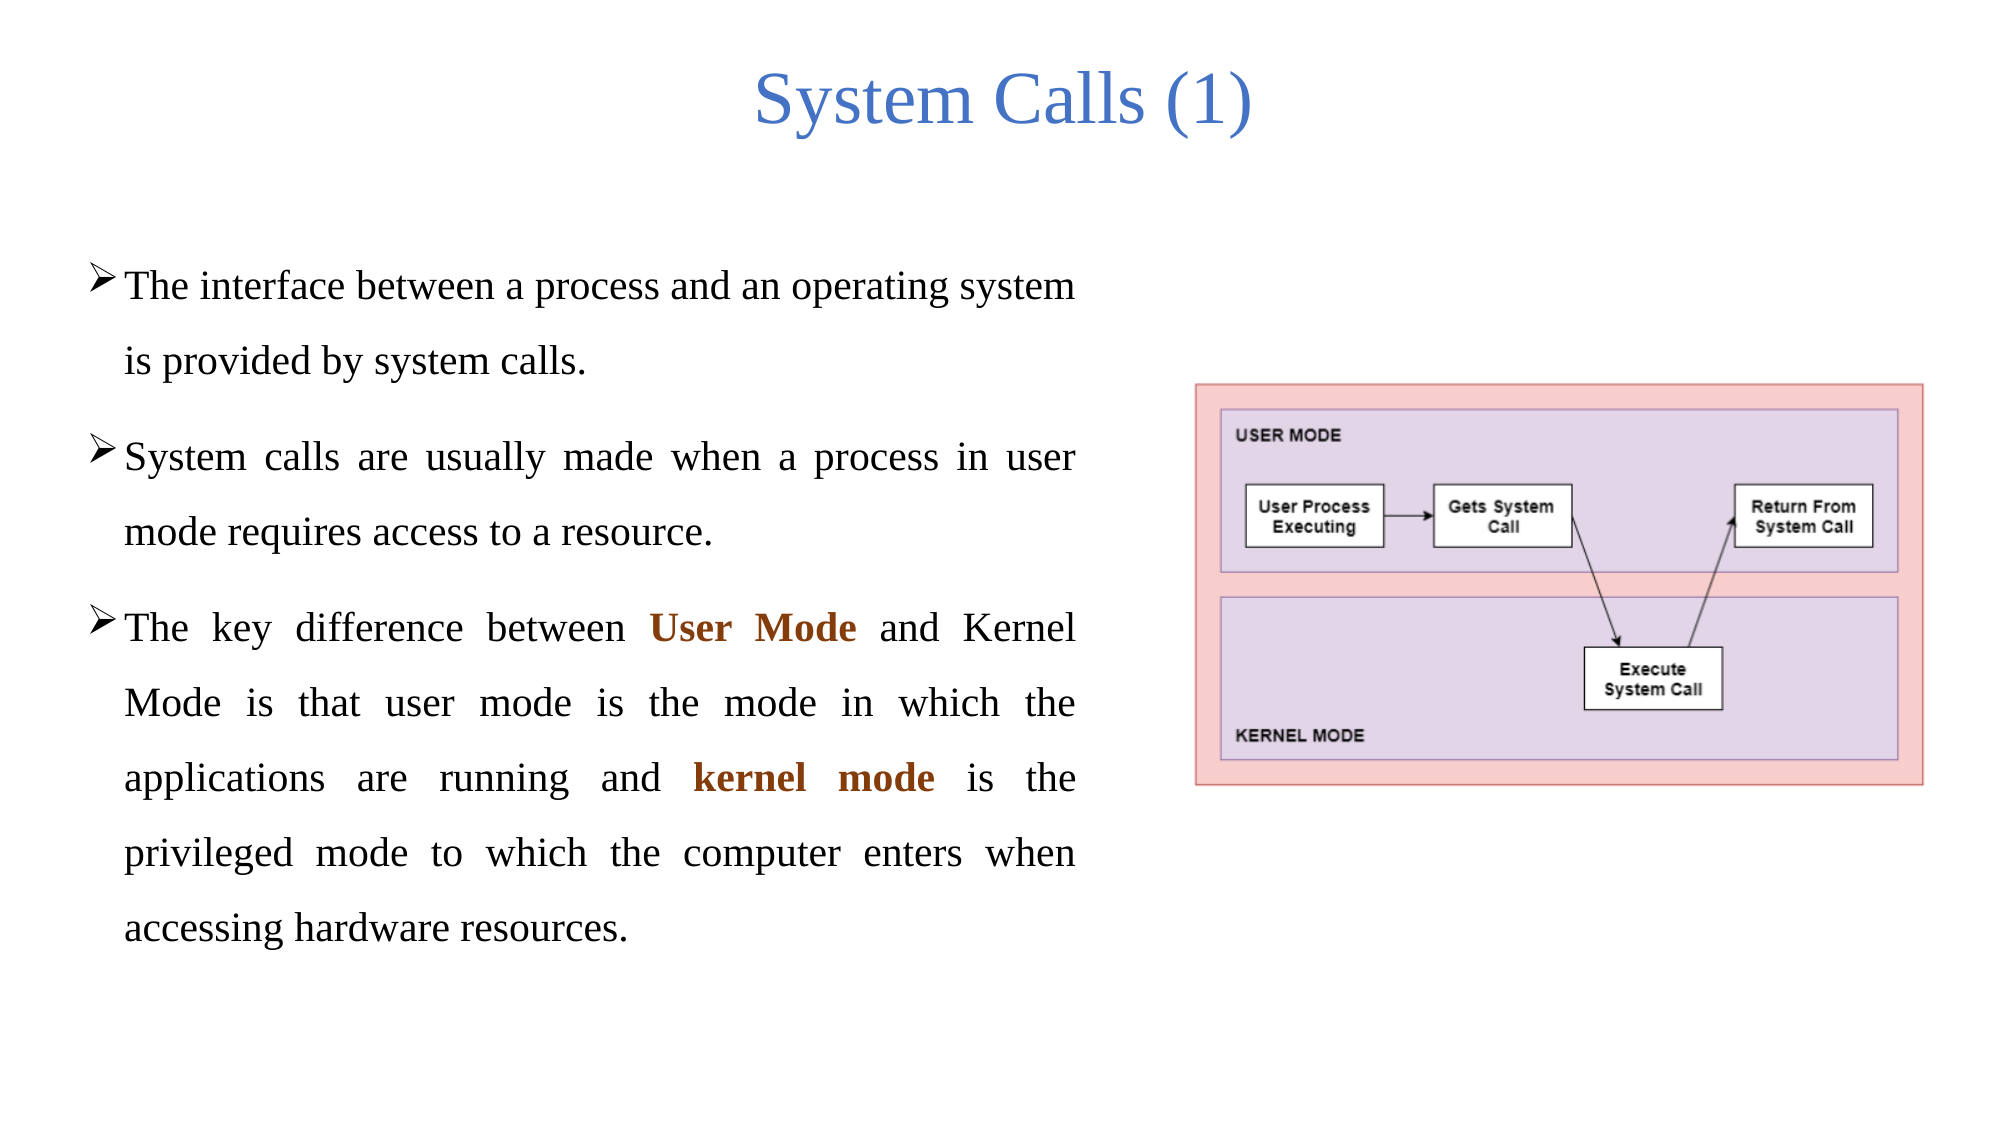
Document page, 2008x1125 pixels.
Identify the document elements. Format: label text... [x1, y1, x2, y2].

list The interface between a process and an operating system is provided by system calls. System calls are usually made when a process in user mode requires access to a resource. The key difference between User Mode and Kernel Mode is that user mode is the mode in which the applications are running and kernel mode is the privileged mode to which the computer enters when accessing hardware resources. [71, 224, 1092, 1014]
title System Calls (1) [138, 29, 1870, 169]
picture [1091, 347, 2008, 824]
